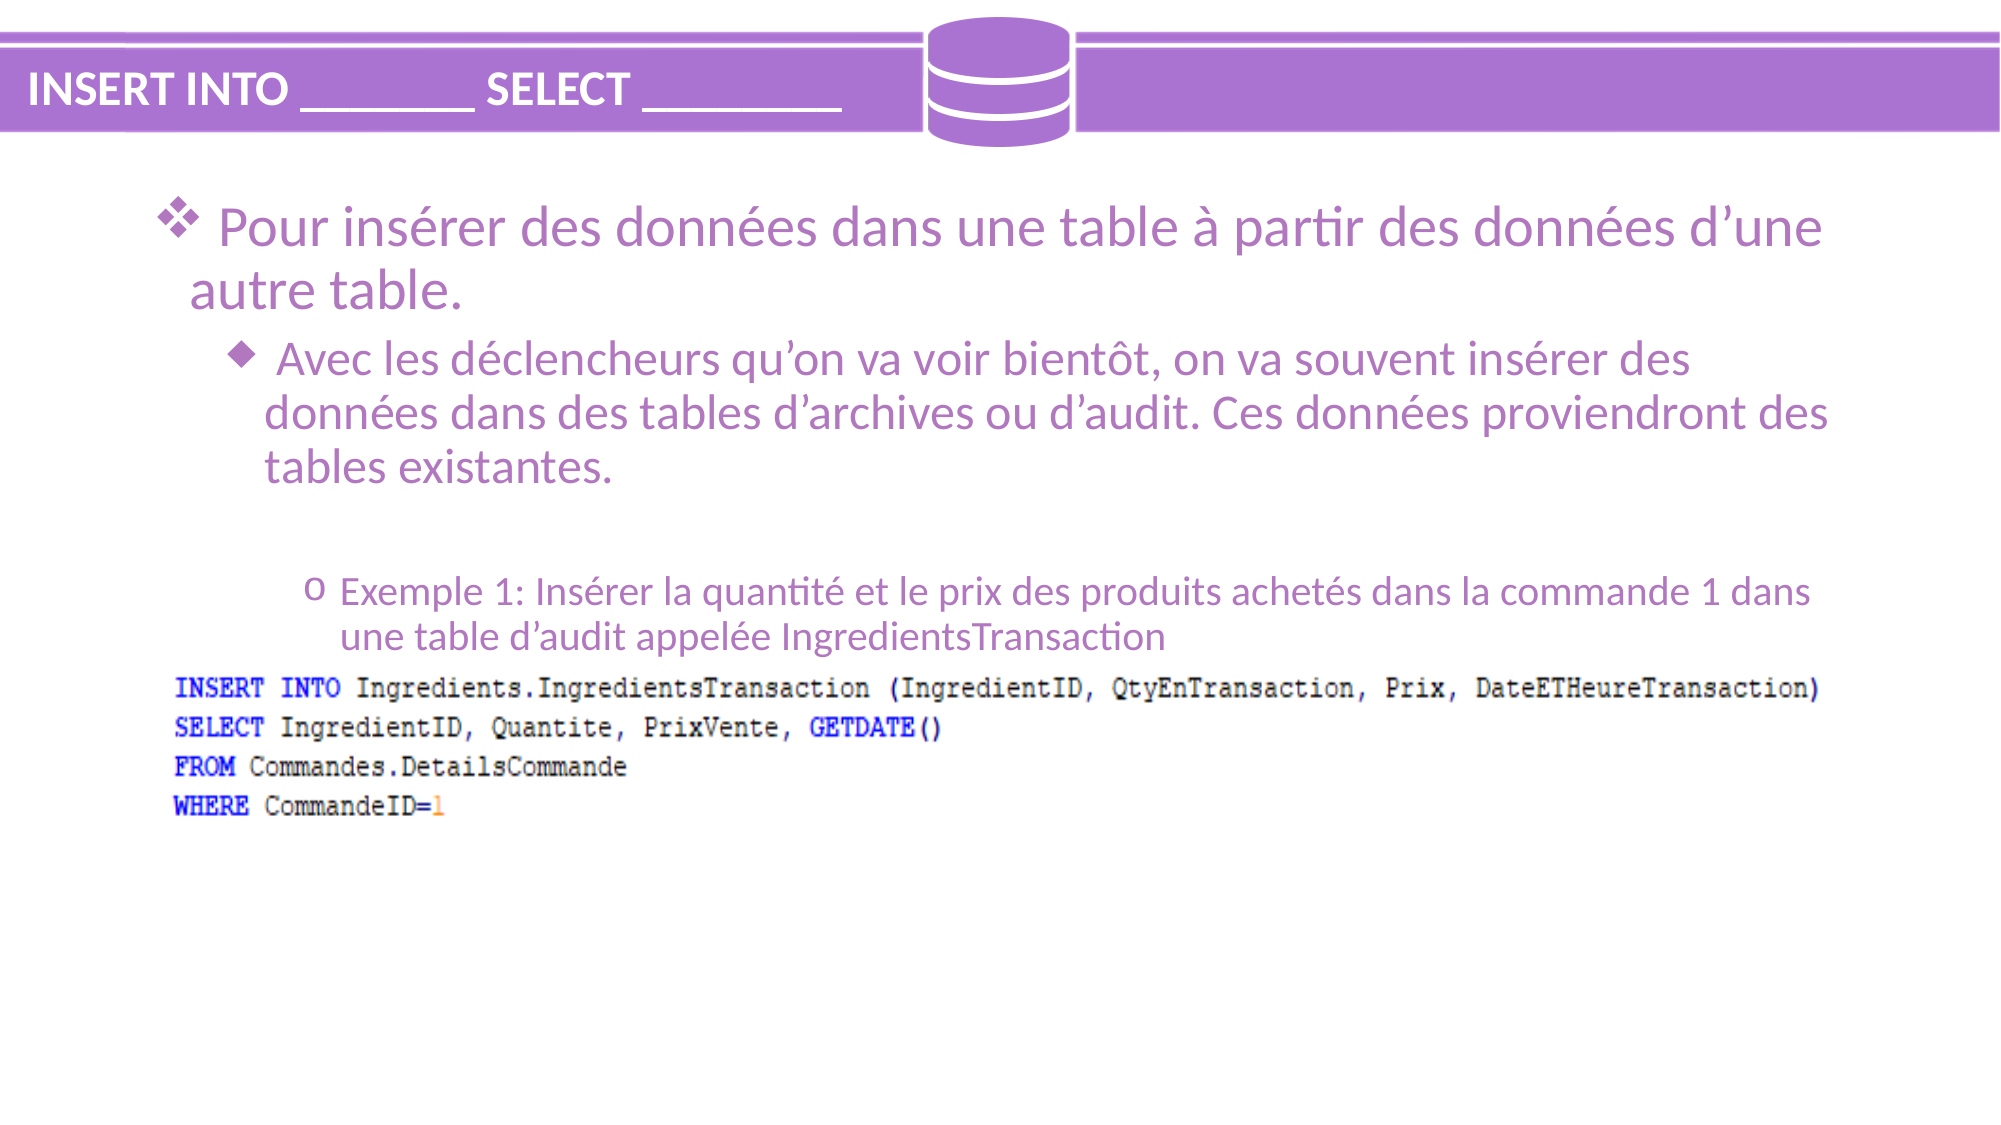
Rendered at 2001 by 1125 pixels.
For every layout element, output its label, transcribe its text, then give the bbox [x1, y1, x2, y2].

list Pour insérer des données dans une table à partir des données d’une autre table. Avec les déclencheurs qu’on va voir bientôt, on va souvent insérer des données dans des tables d’archives ou d’audit. Ces données proviendront des tables existantes. Exemple 1: Insérer la quantité et le prix des produits achetés dans la commande 1 dans une table d’audit appelée IngredientsTransaction [137, 188, 1862, 1014]
picture [161, 661, 1839, 848]
picture [0, 4, 2000, 160]
title INSERT INTO _______ SELECT ________ [12, 58, 913, 120]
